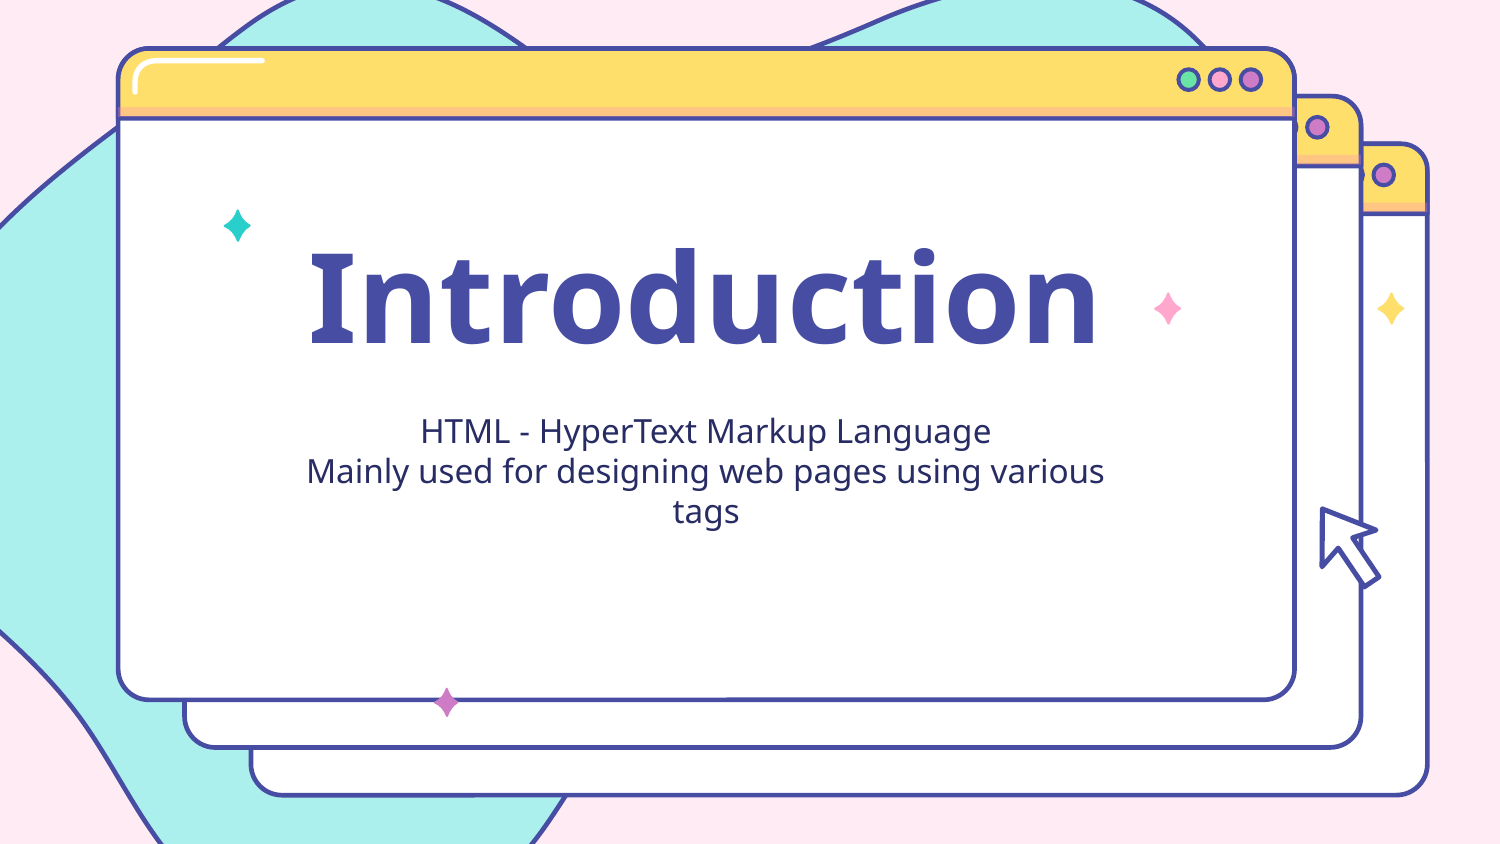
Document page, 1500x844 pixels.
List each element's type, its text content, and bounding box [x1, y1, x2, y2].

text_box [1154, 292, 1182, 325]
title Introduction [288, 216, 1125, 371]
subtitle HTML - HyperText Markup Language Mainly used for designing web pages using various tags [288, 395, 1125, 590]
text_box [1319, 506, 1383, 590]
text_box [223, 209, 251, 242]
